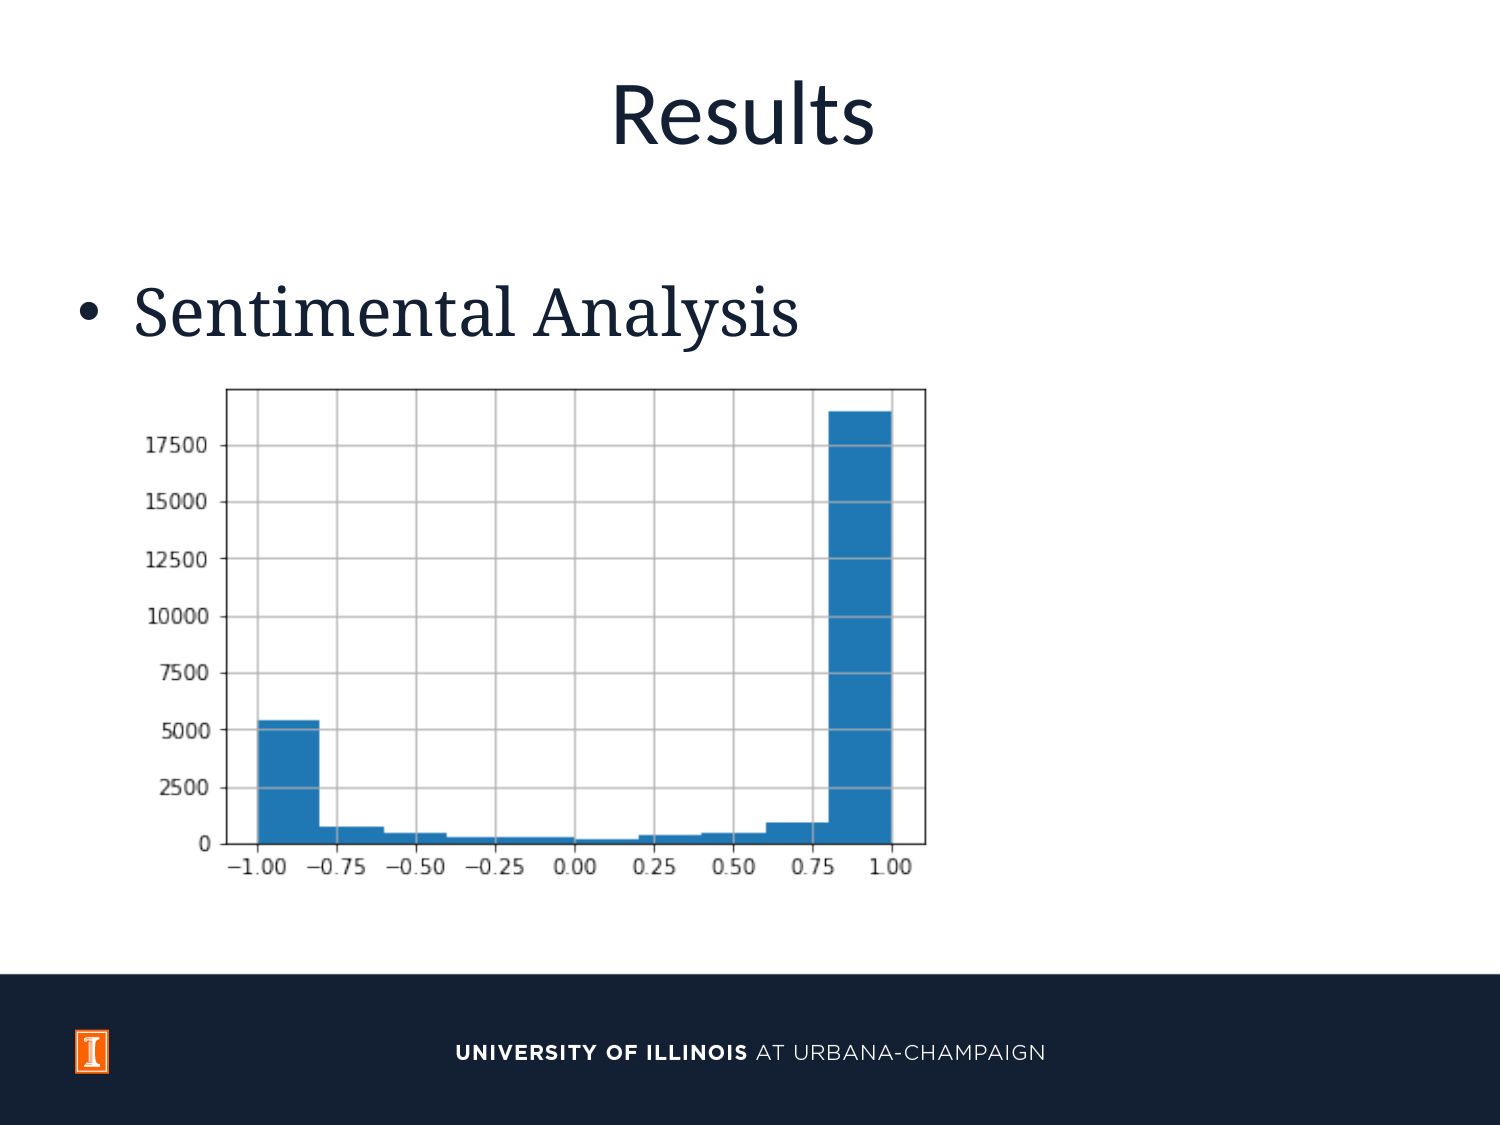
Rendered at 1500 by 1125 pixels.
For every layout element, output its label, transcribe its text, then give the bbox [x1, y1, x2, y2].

picture [0, 3, 1500, 1125]
title Results [62, 45, 1425, 233]
list Sentimental Analysis [62, 262, 1425, 1005]
